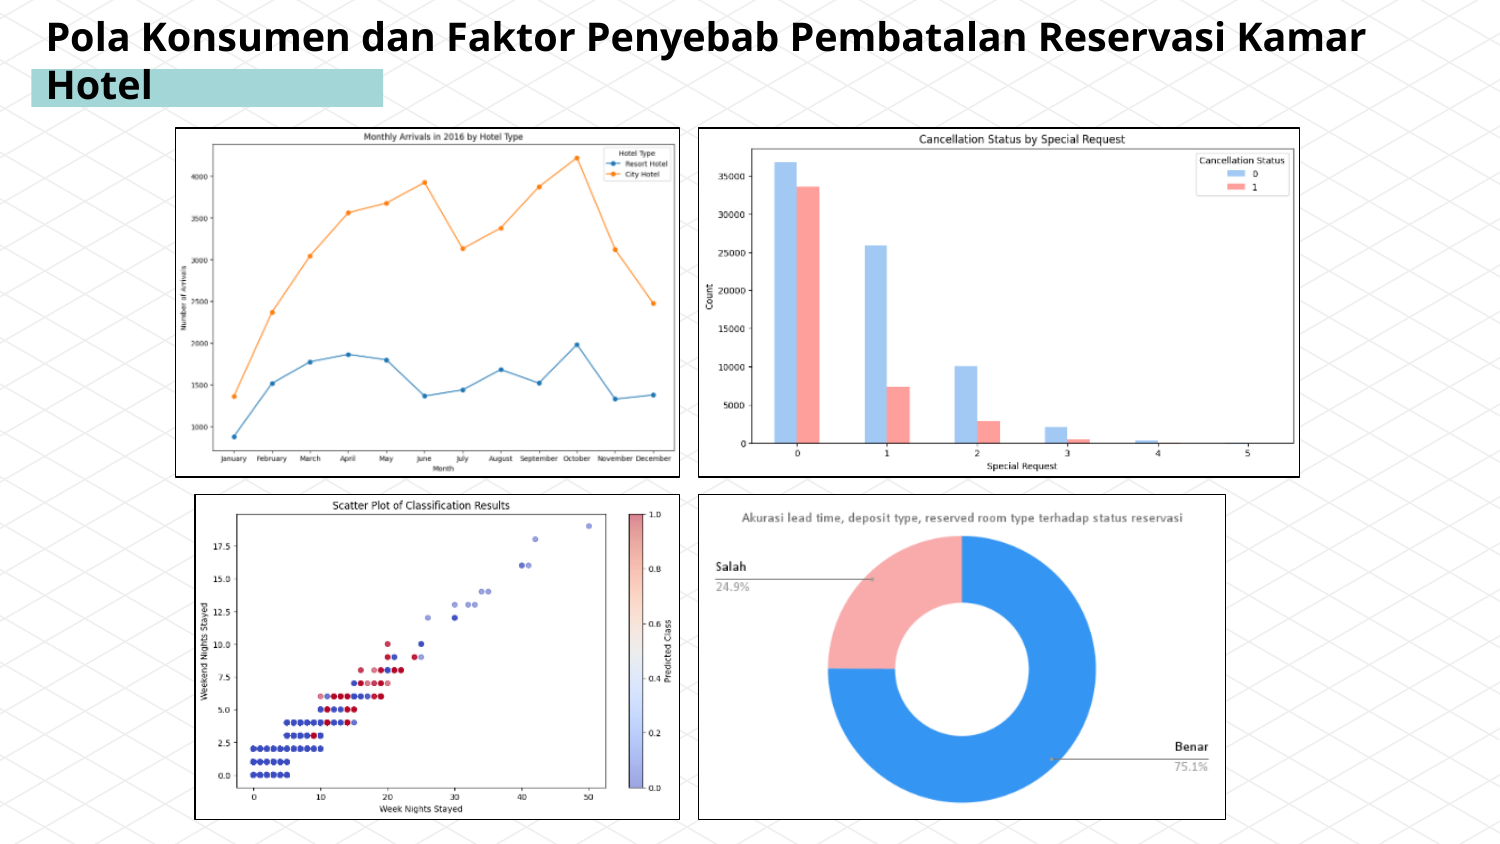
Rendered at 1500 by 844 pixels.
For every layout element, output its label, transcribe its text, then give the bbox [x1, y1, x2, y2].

picture [195, 495, 679, 819]
title Pola Konsumen dan Faktor Penyebab Pembatalan Reservasi Kamar Hotel [30, 12, 1424, 107]
picture [699, 128, 1299, 477]
picture [699, 495, 1225, 819]
picture [175, 128, 679, 477]
